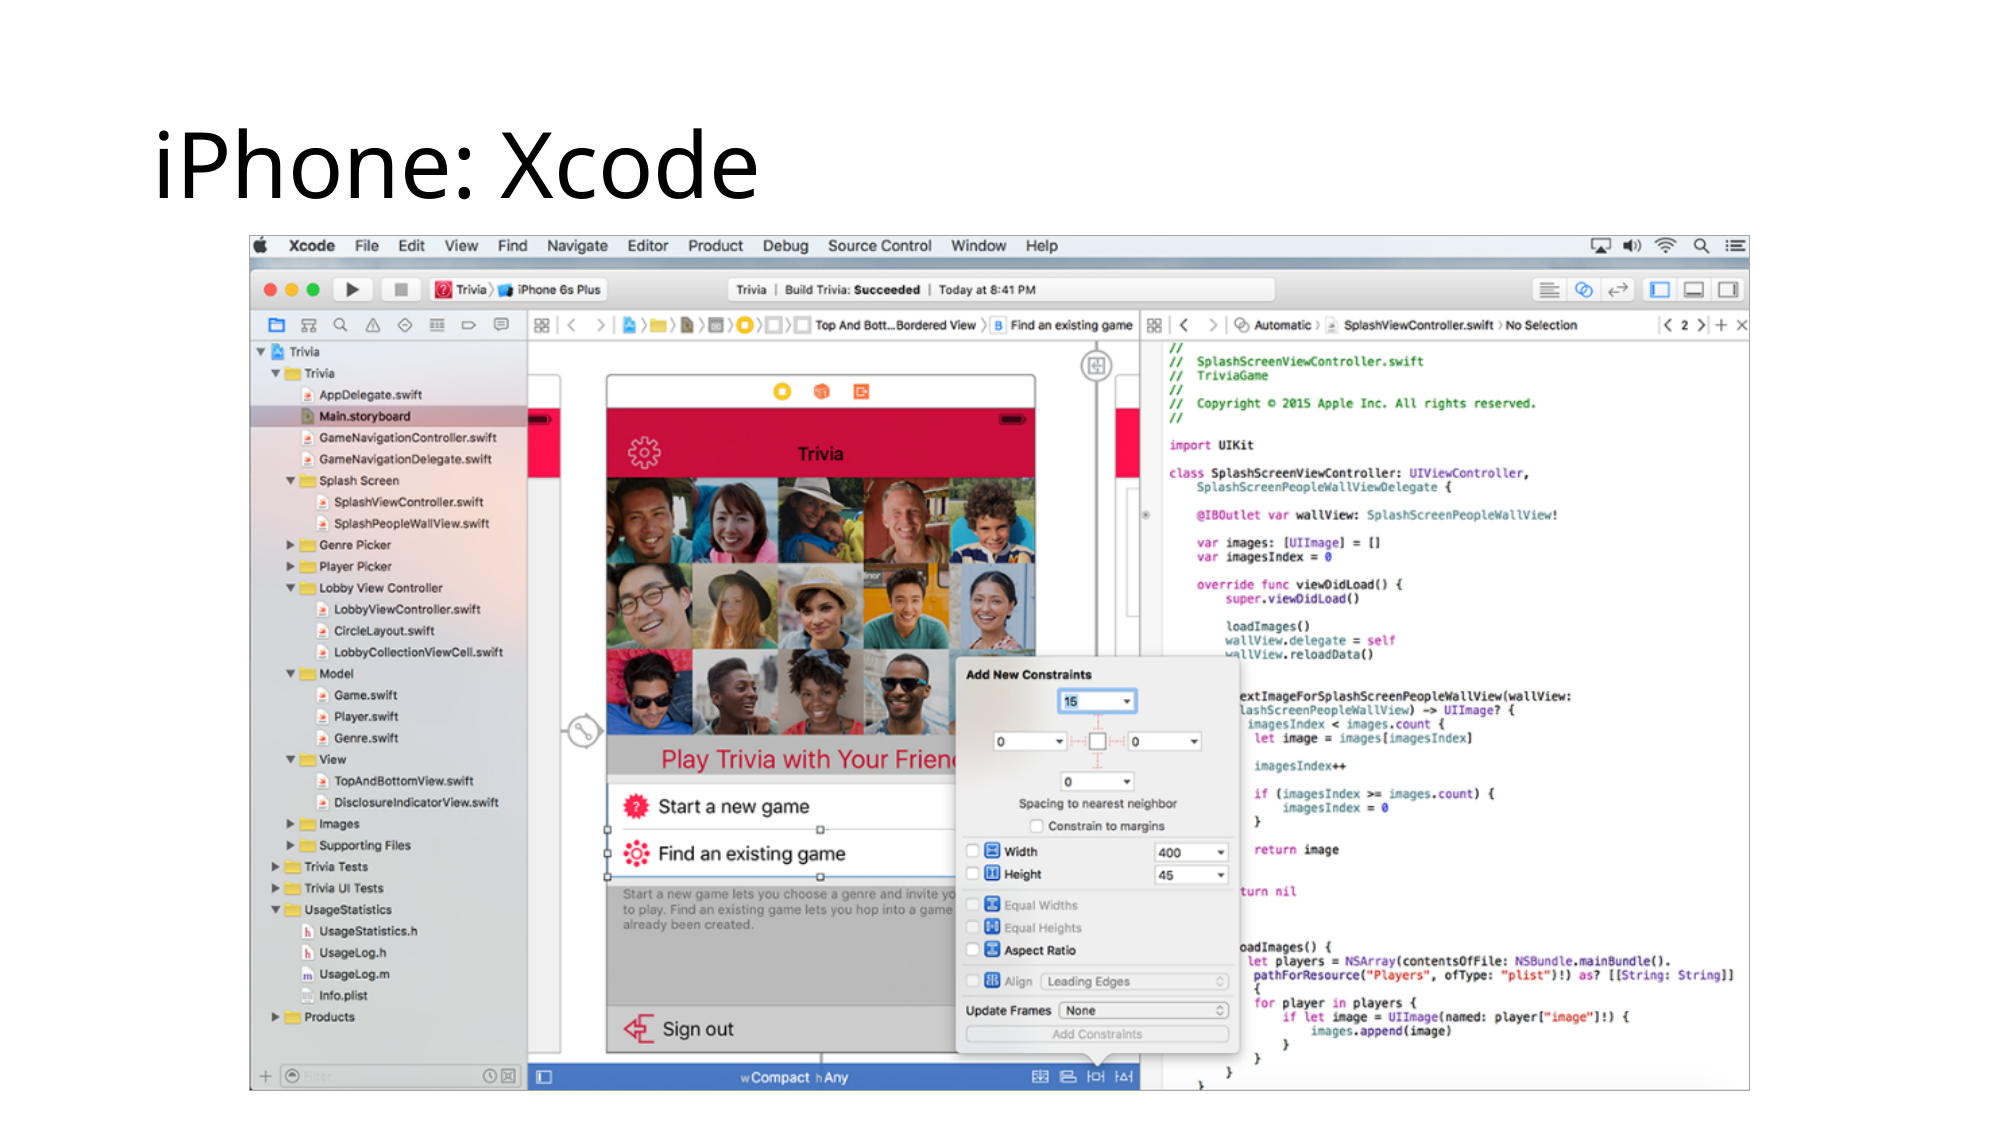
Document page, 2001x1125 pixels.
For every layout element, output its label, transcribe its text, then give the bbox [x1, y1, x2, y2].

picture [249, 235, 1750, 1091]
title iPhone: Xcode [137, 59, 1863, 278]
